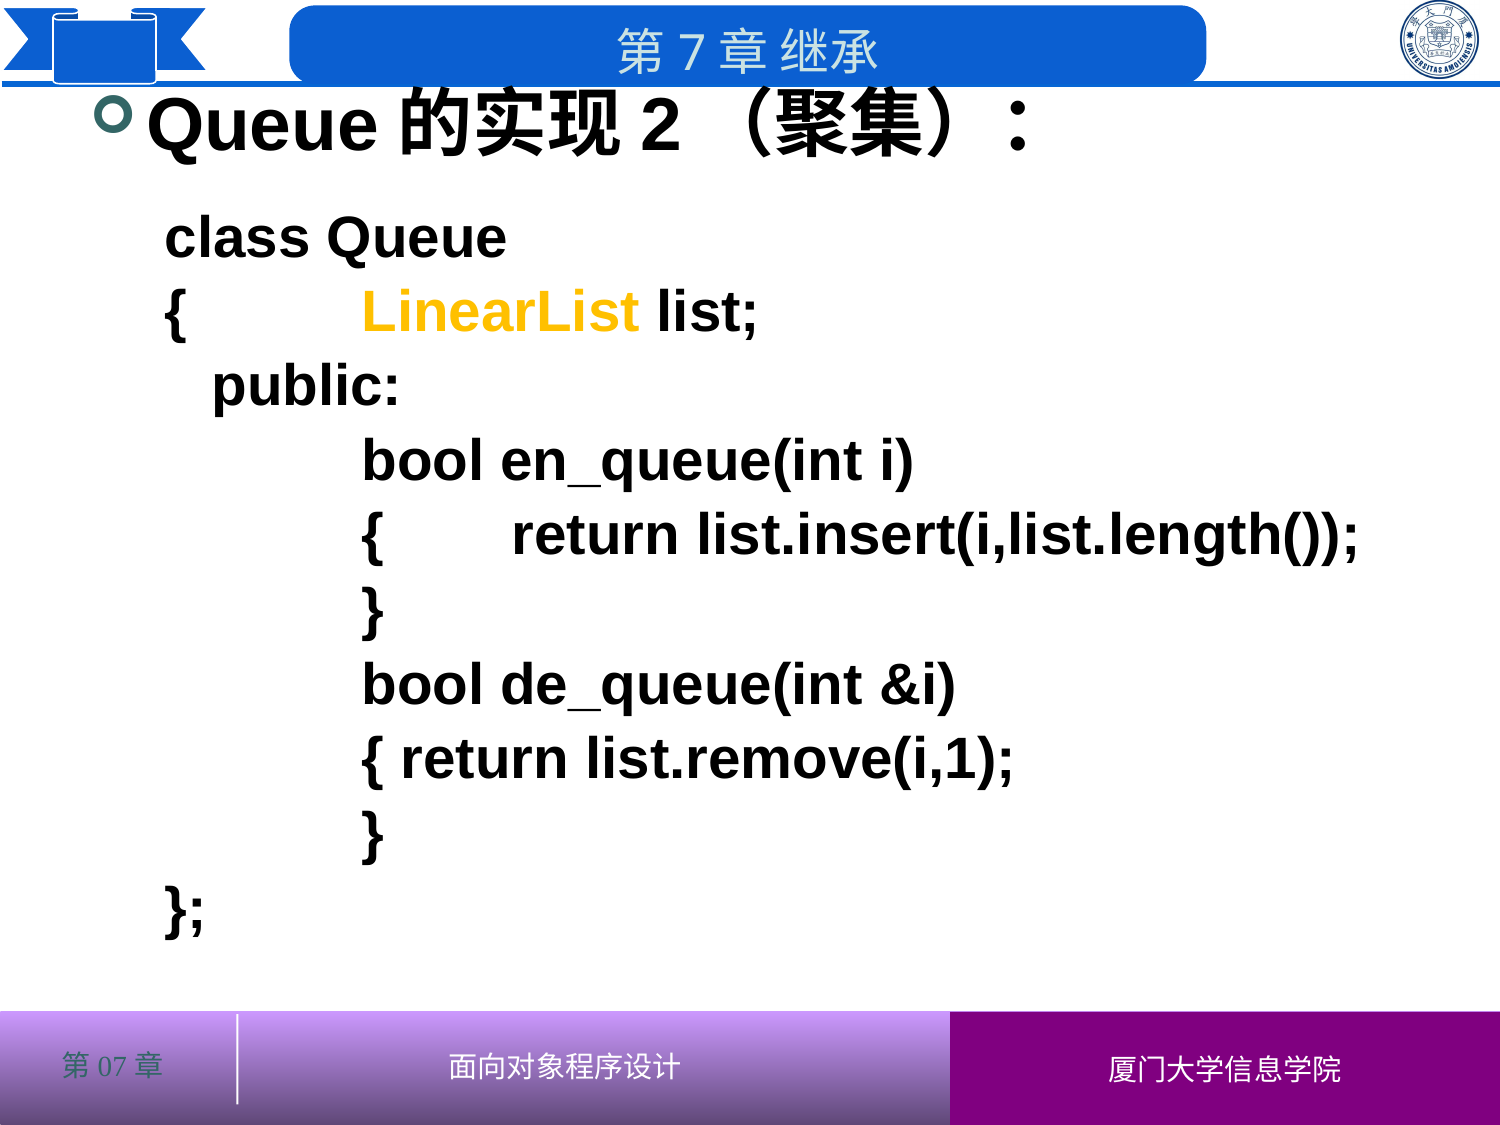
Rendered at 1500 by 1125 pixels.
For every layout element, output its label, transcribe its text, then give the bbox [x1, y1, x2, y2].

picture [1399, 0, 1480, 80]
list Queue的实现2（聚集）： class Queue { LinearList list; public: bool en_queue(int i) { return list.insert(i,list.length()); } bool de_queue(int &i) { return list.remove(i,1); } }; [74, 77, 1471, 1006]
